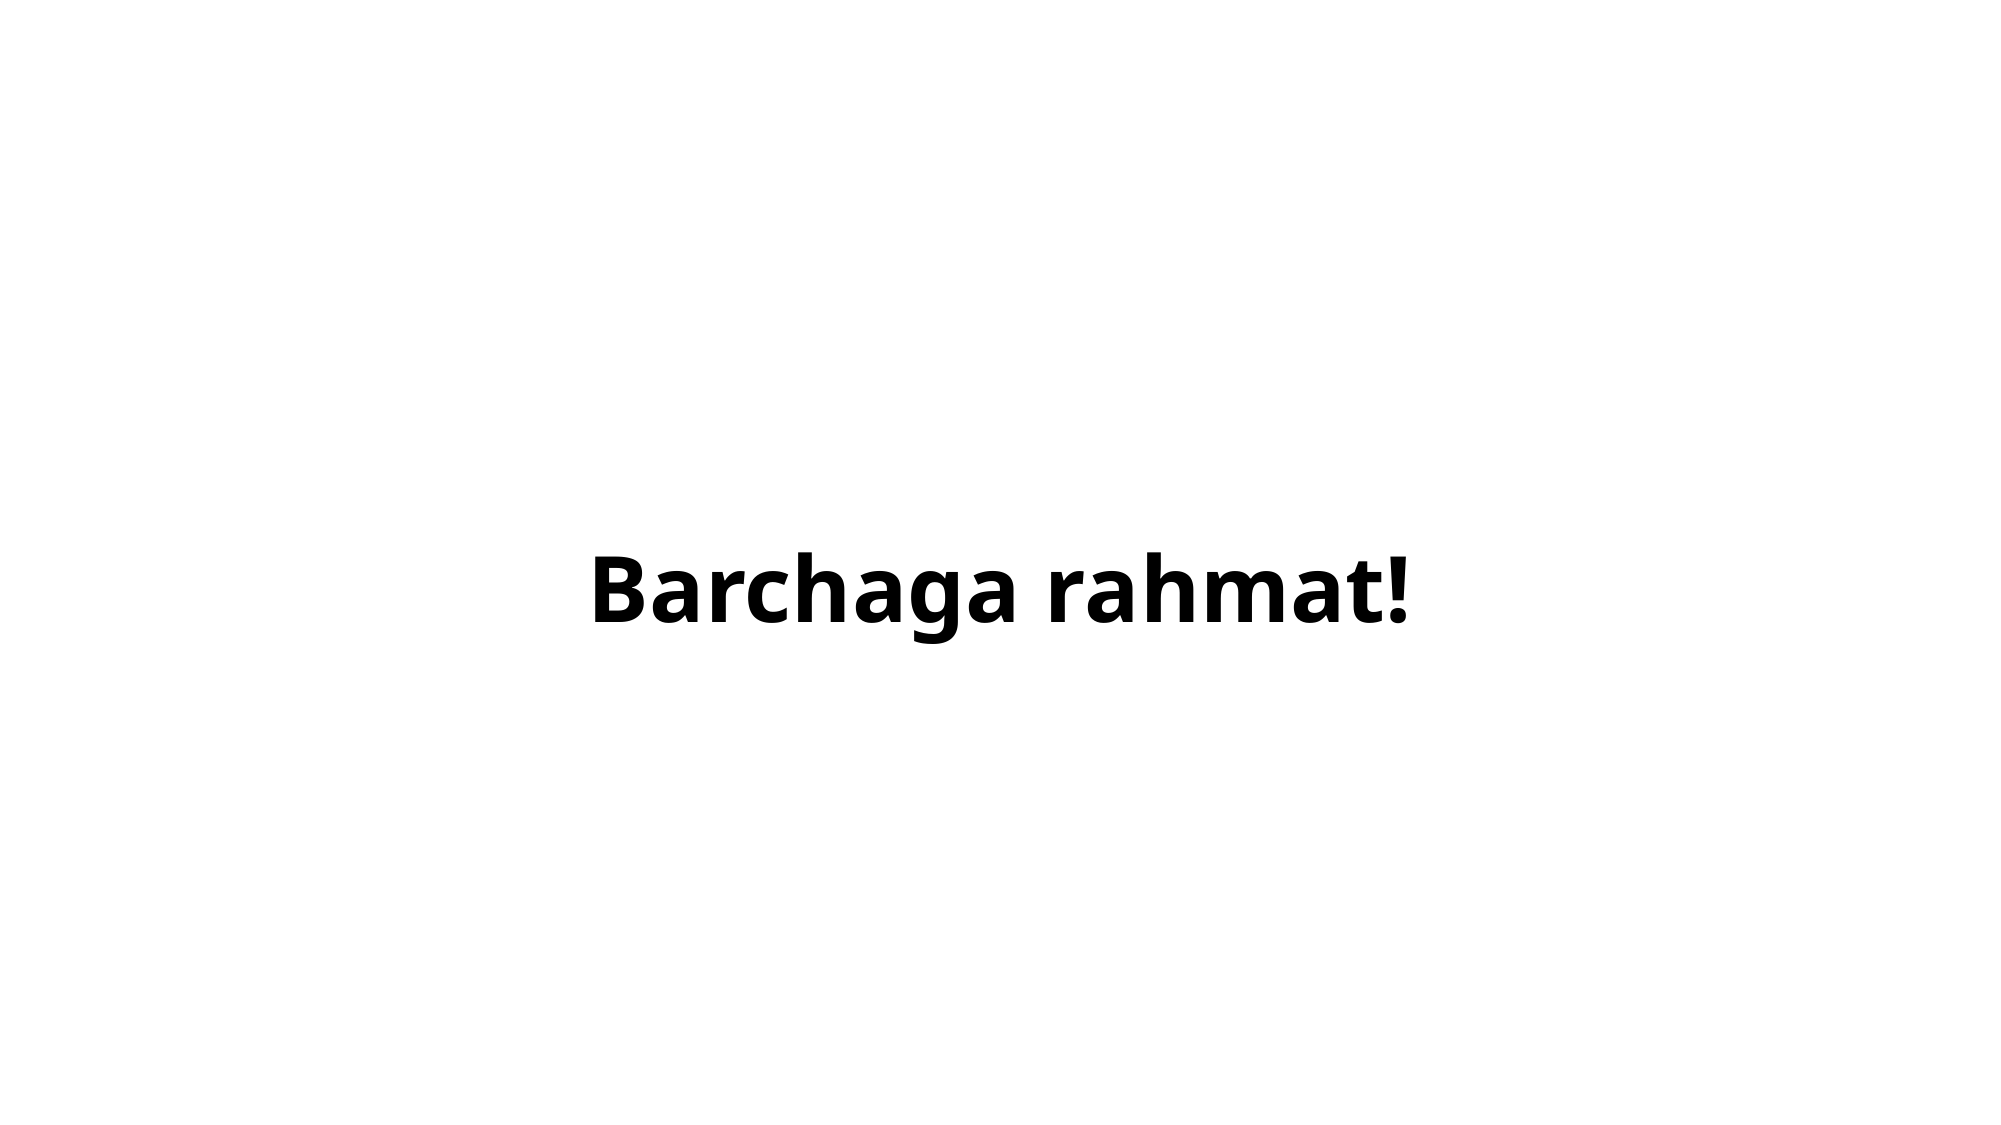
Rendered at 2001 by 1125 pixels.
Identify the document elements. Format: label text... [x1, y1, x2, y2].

title Barchaga rahmat! [137, 59, 1863, 1125]
